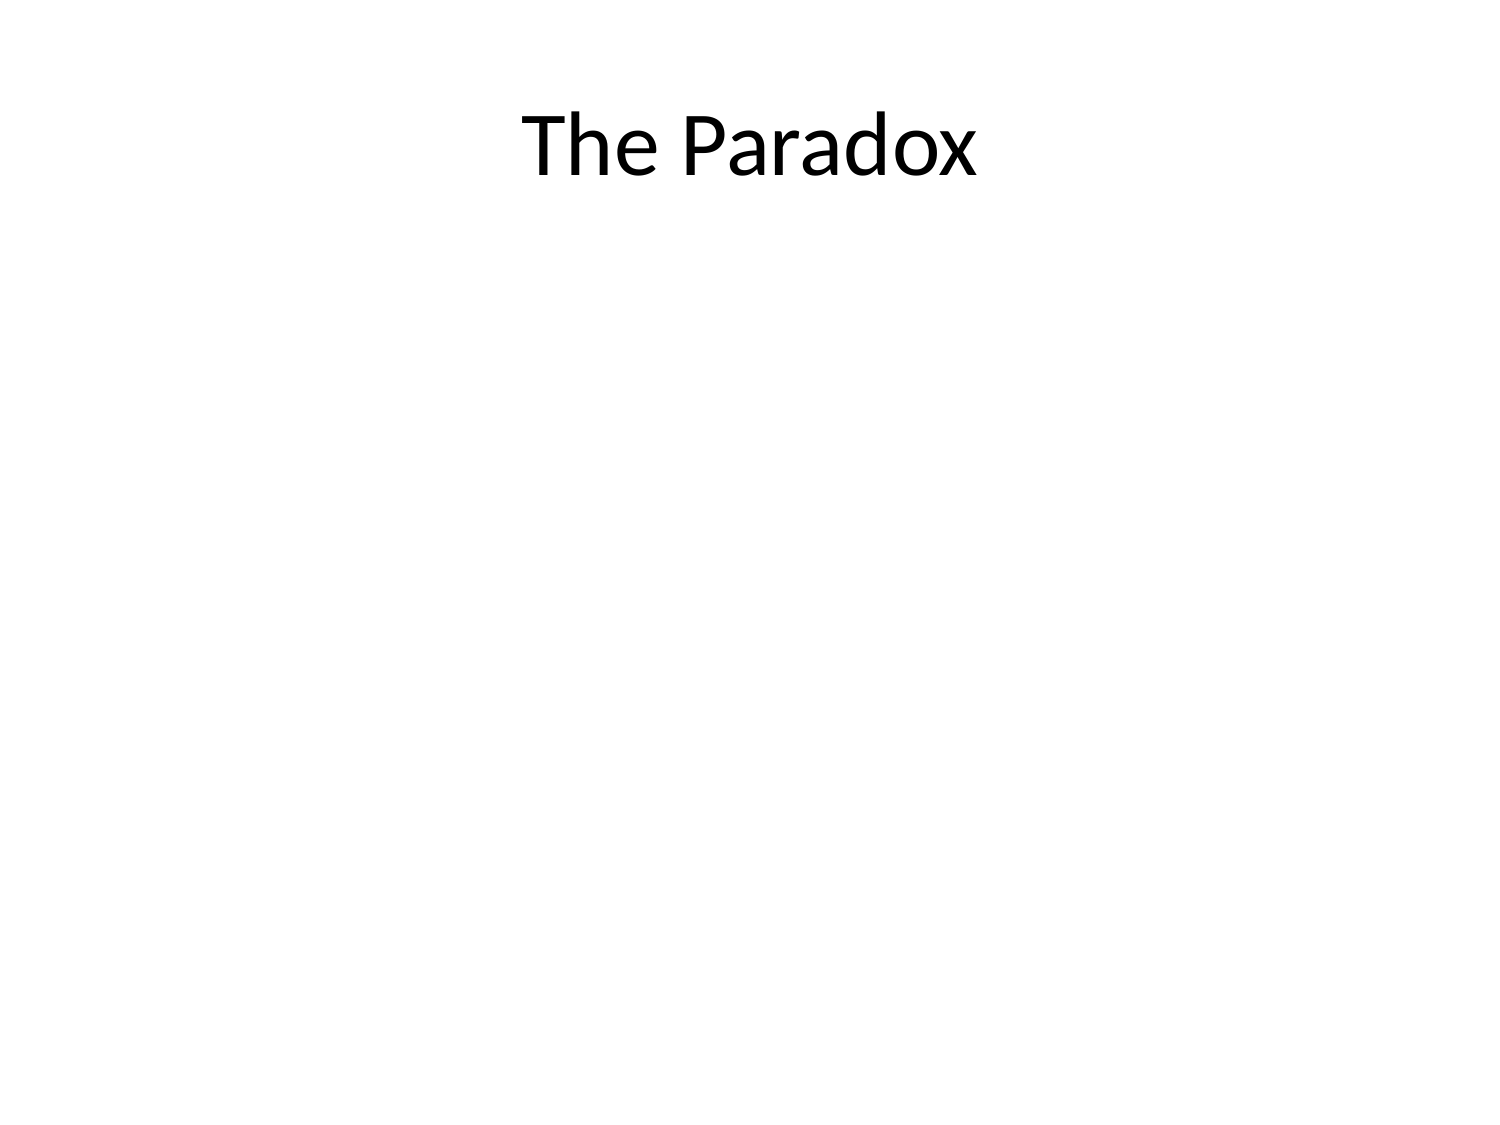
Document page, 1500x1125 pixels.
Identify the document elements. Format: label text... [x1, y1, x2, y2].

title The Paradox [75, 45, 1425, 233]
